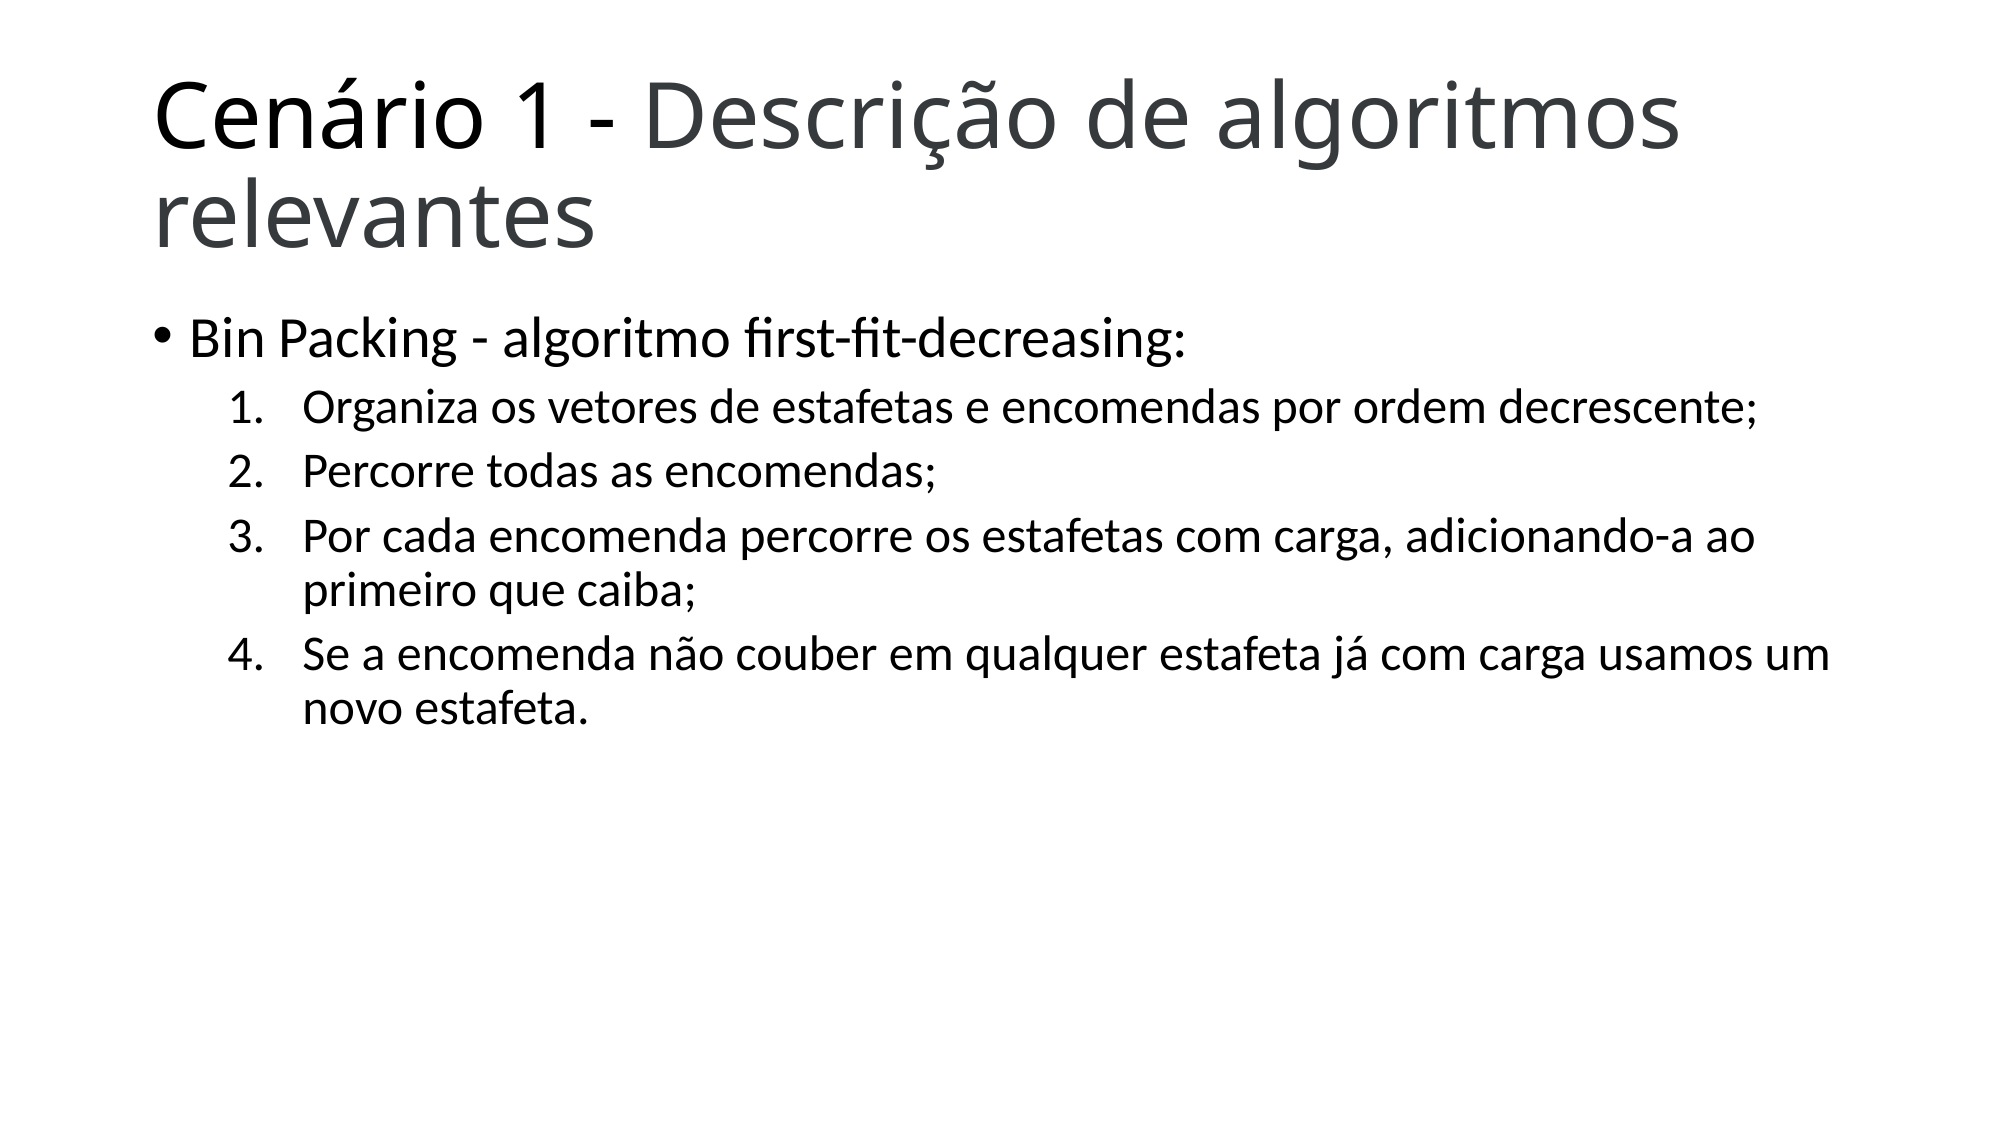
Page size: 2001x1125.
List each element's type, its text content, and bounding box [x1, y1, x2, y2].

list Bin Packing - algoritmo first-fit-decreasing: Organiza os vetores de estafetas e encomendas por ordem decrescente; Percorre todas as encomendas; Por cada encomenda percorre os estafetas com carga, adicionando-a ao primeiro que caiba; Se a encomenda não couber em qualquer estafeta já com carga usamos um novo estafeta. [137, 299, 1863, 1014]
title Cenário 1 - Descrição de algoritmos relevantes [137, 59, 1863, 278]
